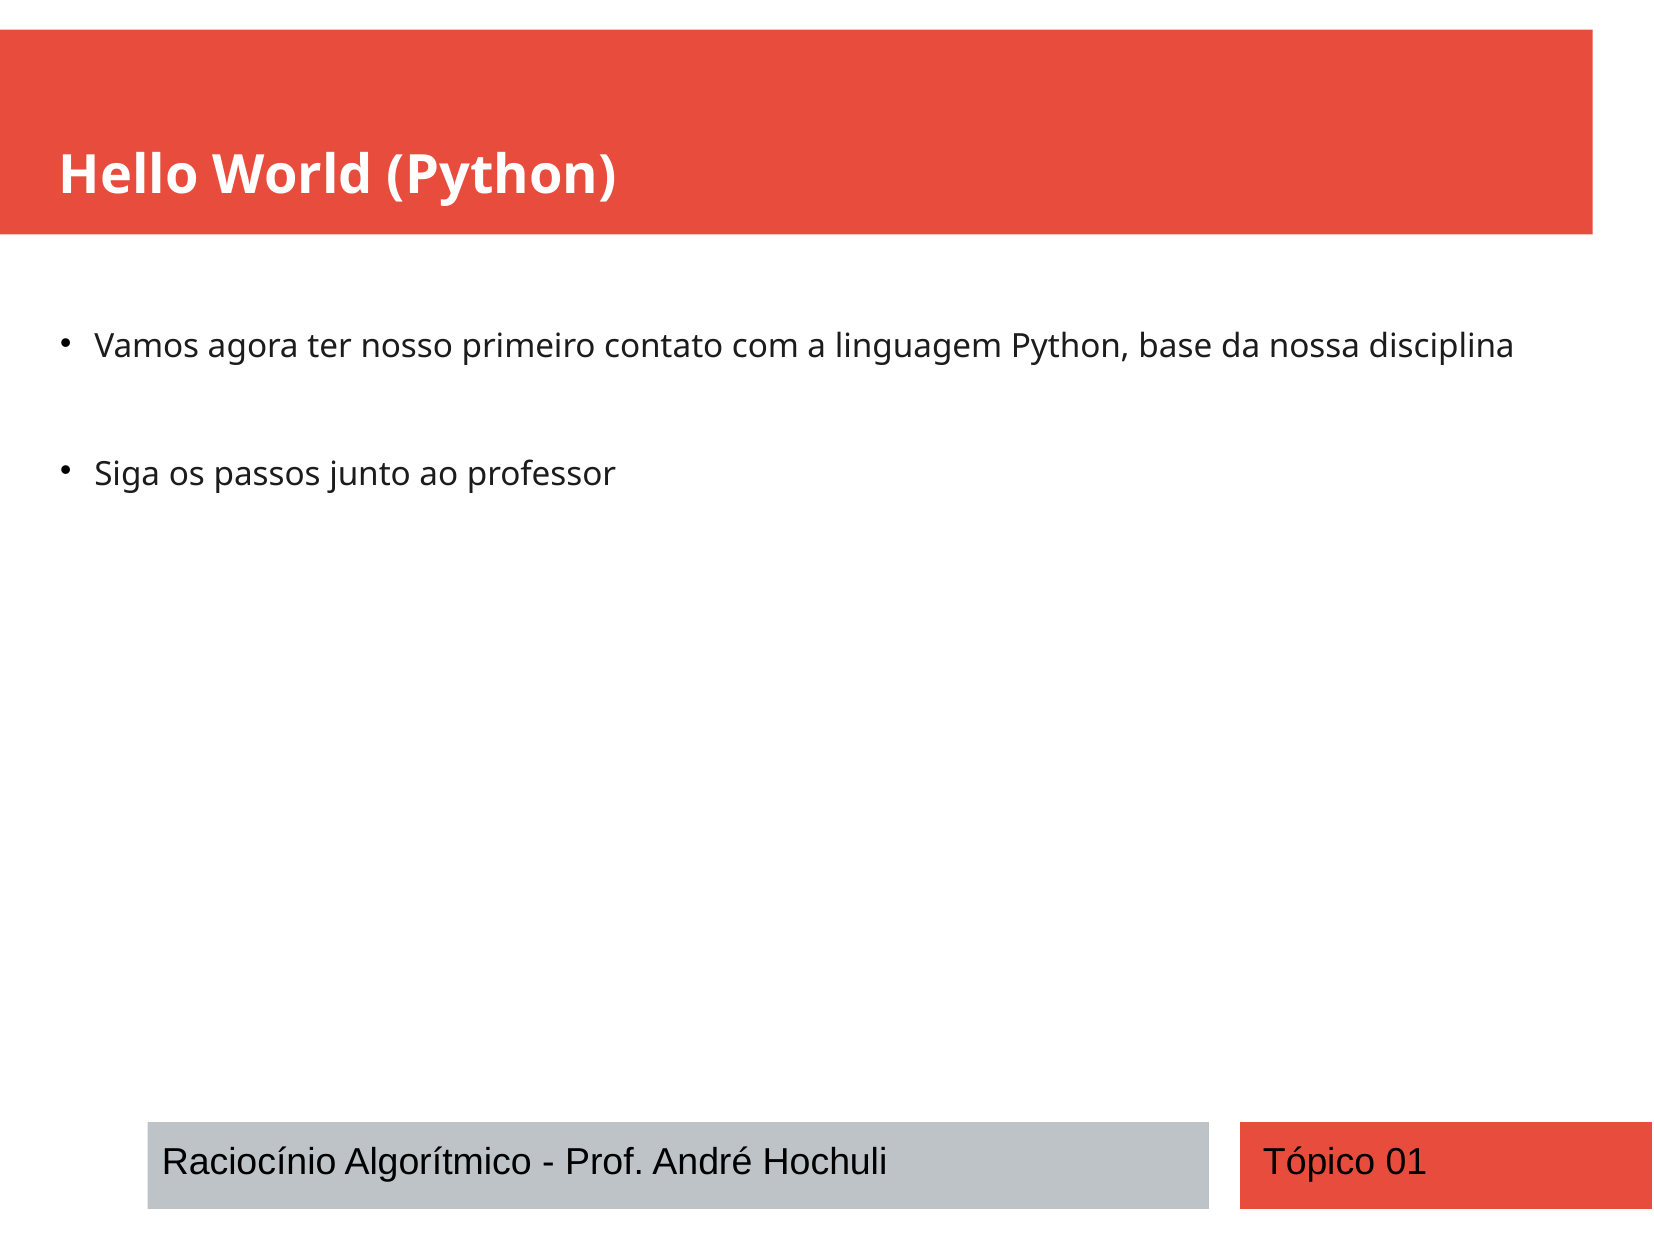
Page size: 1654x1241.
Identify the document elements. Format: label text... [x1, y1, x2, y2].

text_box Raciocínio Algorítmico - Prof. André Hochuli [147, 1129, 1203, 1188]
text_box Hello World (Python) [58, 58, 1593, 205]
text_box Tópico 01 [1248, 1129, 1622, 1188]
text_box Vamos agora ter nosso primeiro contato com a linguagem Python, base da nossa disciplina Siga os passos junto ao professor [58, 324, 1564, 1091]
